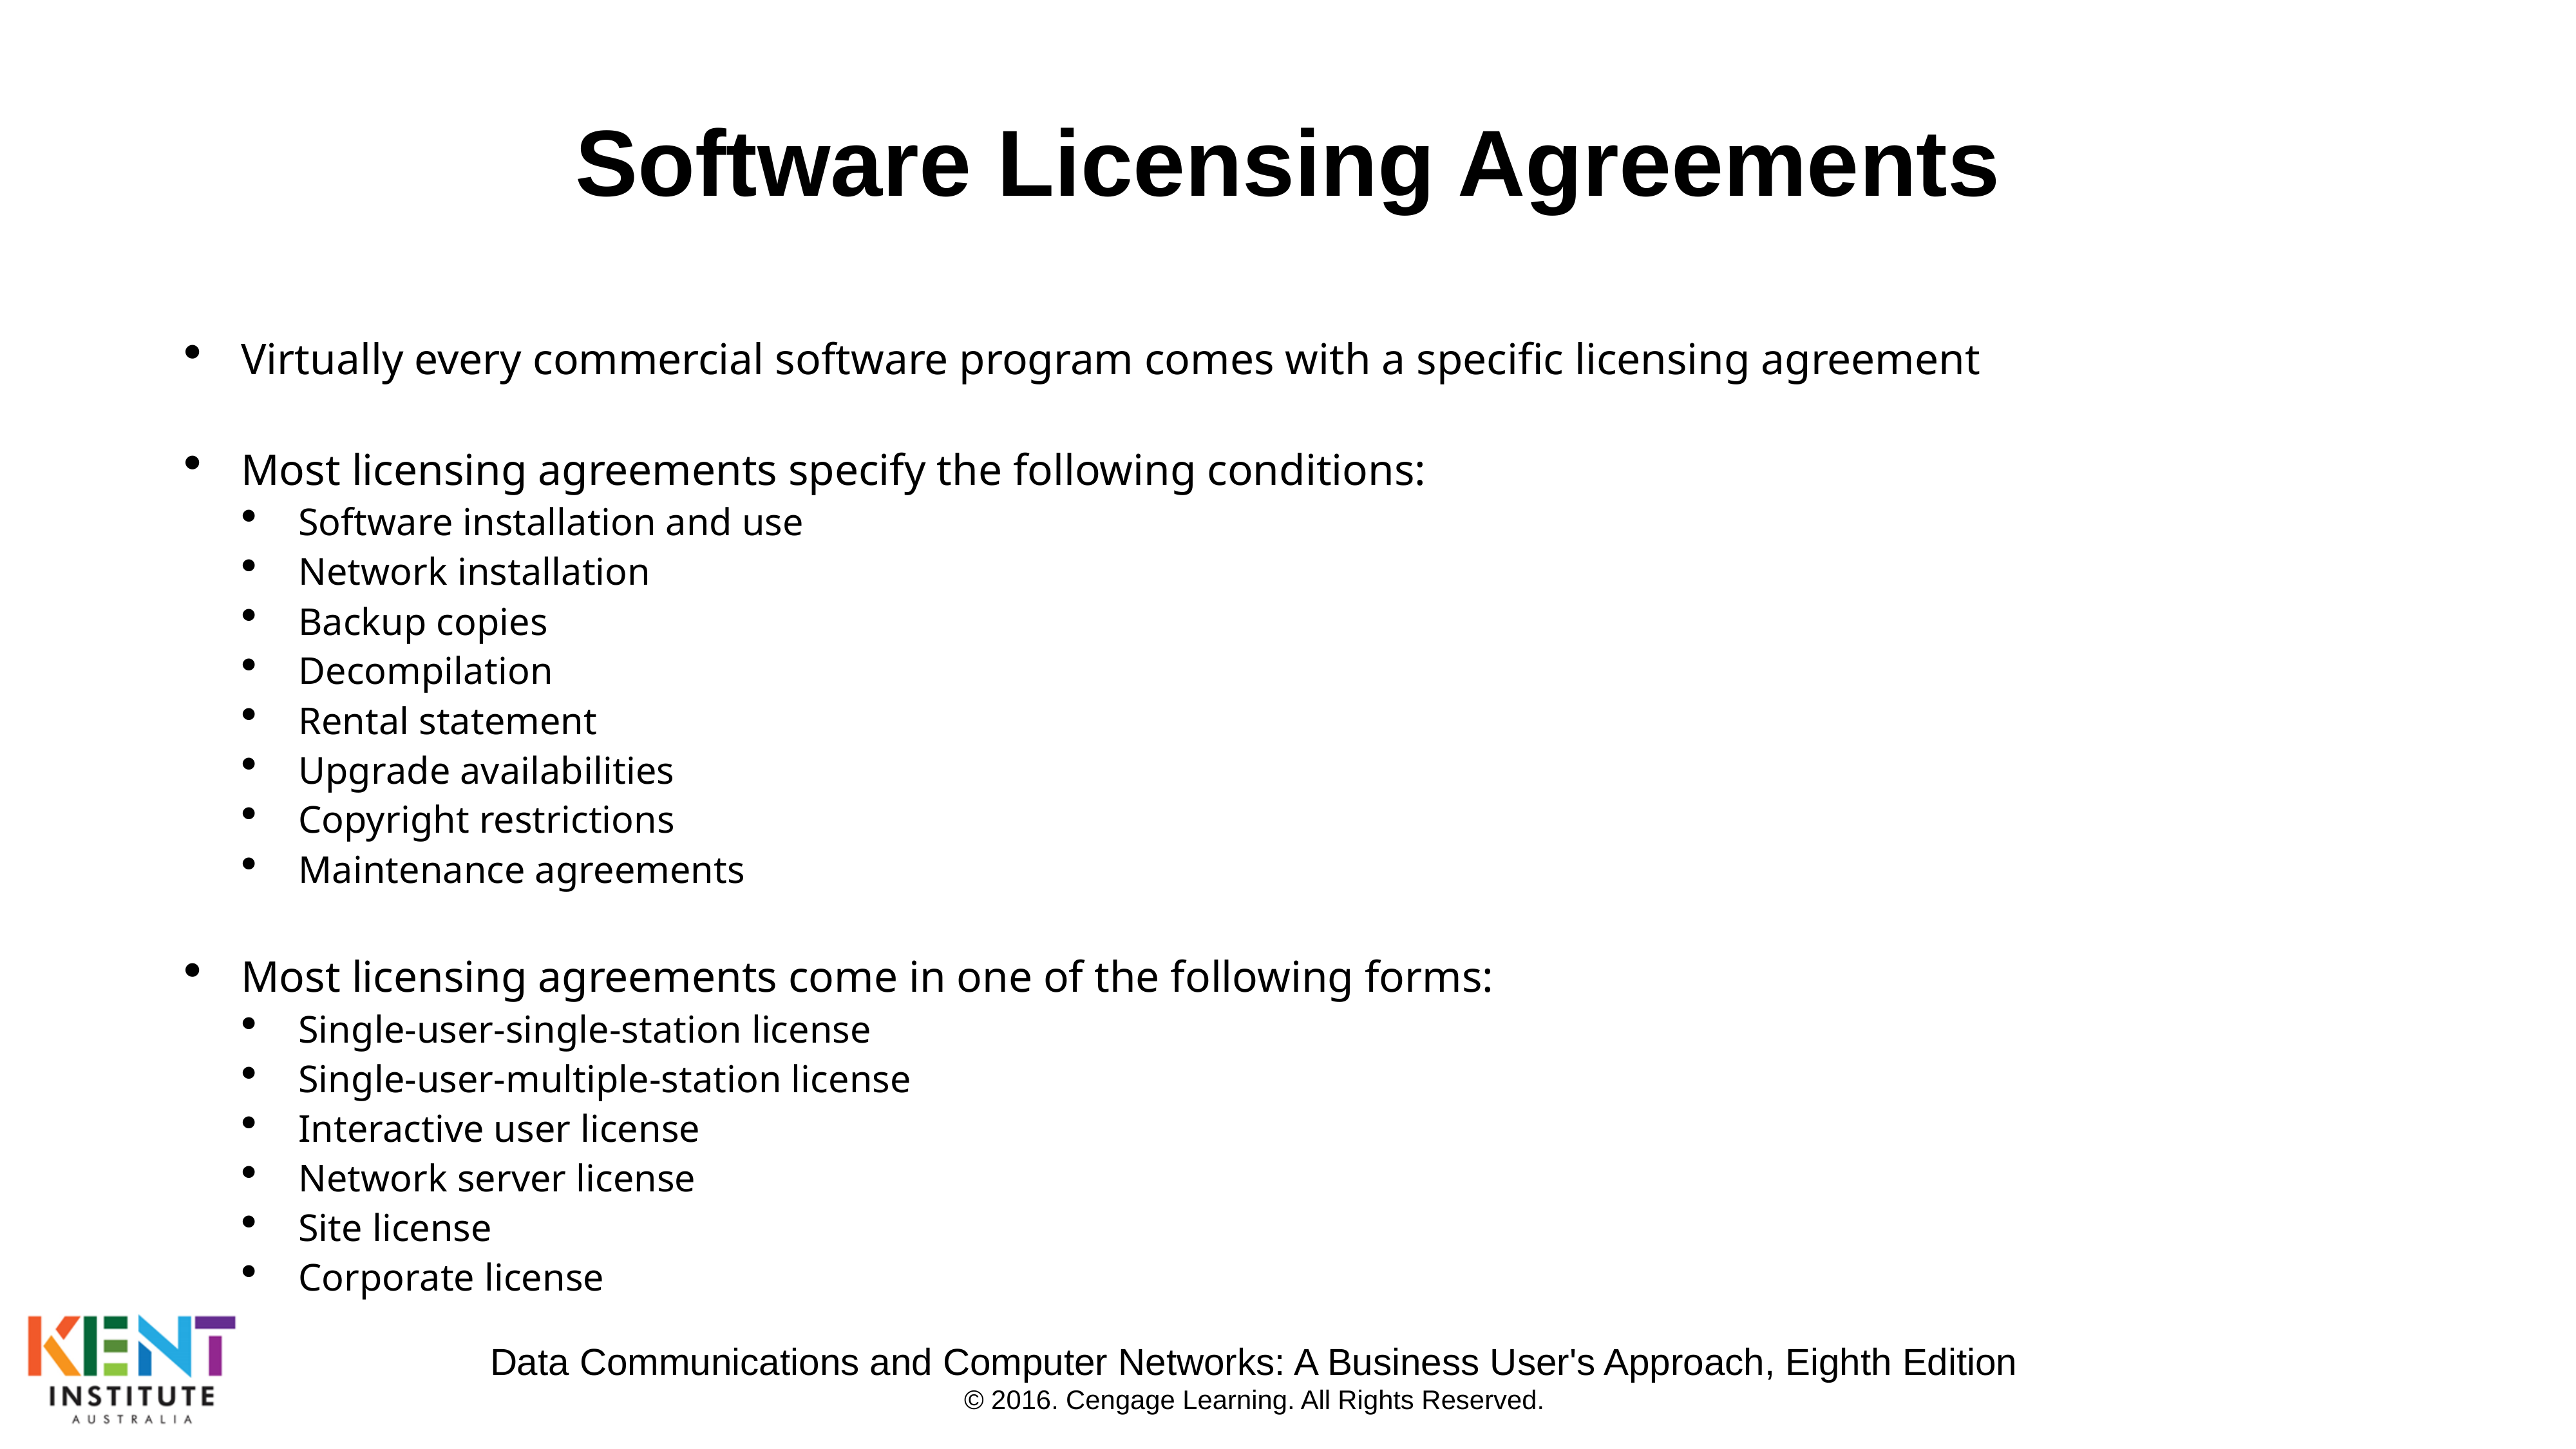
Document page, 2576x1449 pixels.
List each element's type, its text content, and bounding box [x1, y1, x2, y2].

picture [6, 1294, 258, 1446]
list Virtually every commercial software program comes with a specific licensing agreement Most licensing agreements specify the following conditions: Software installation and use Network installation Backup copies Decompilation Rental statement Upgrade availabilities Copyright restrictions Maintenance agreements Most licensing agreements come in one of the following forms: Single-user-single-station license Single-user-multiple-station license Interactive user license Network server license Site license Corporate license [178, 332, 2398, 1316]
text_box Data Communications and Computer Networks: A Business User's Approach, Eighth Edition © 2016. Cengage Learning. All Rights Reserved. [449, 1332, 2060, 1434]
title Software Licensing Agreements [178, 37, 2398, 279]
